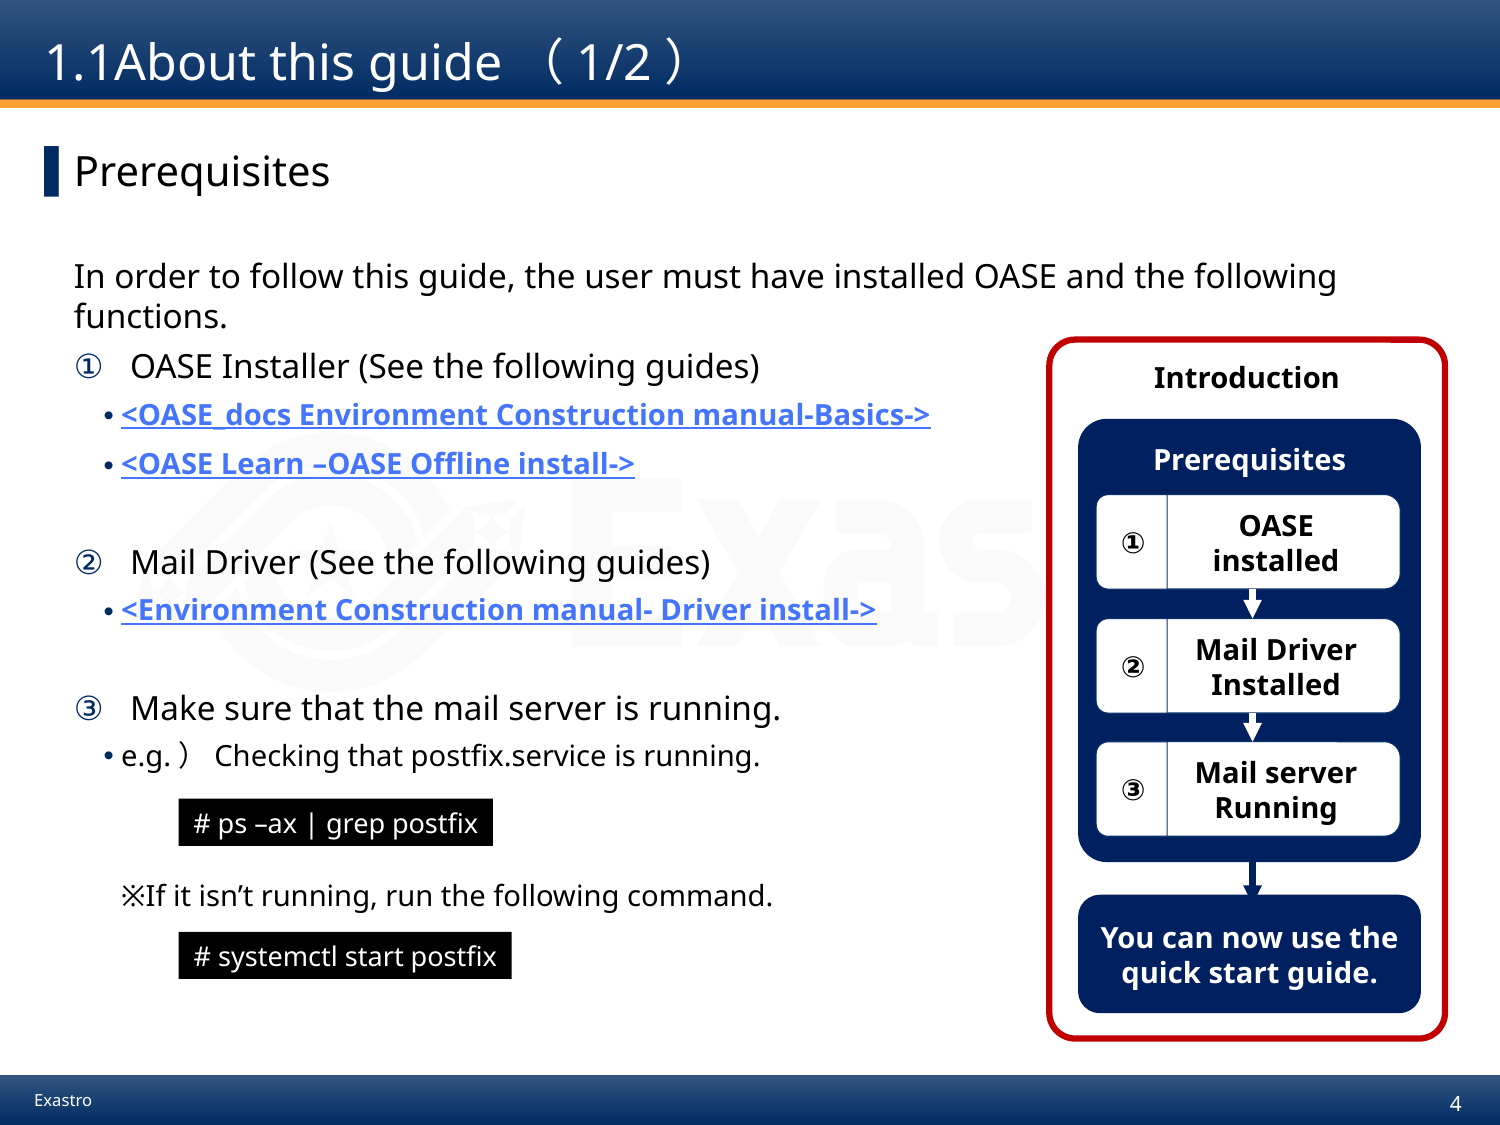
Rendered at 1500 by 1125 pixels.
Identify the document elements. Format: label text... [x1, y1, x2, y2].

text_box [166, 339, 1446, 1039]
picture [0, 0, 1500, 1125]
list Prerequisites In order to follow this guide, the user must have installed OASE and the following functions. OASE Installer (See the following guides) <OASE_docs Environment Construction manual-Basics-> <OASE Learn –OASE Offline install-> Mail Driver (See the following guides) <Environment Construction manual- Driver install-> Make sure that the mail server is running. e.g.）Checking that postfix.service is running. ※If it isn’t running, run the following command. [29, 137, 1388, 1059]
title 1.1About this guide（1/2） [29, 18, 1471, 96]
